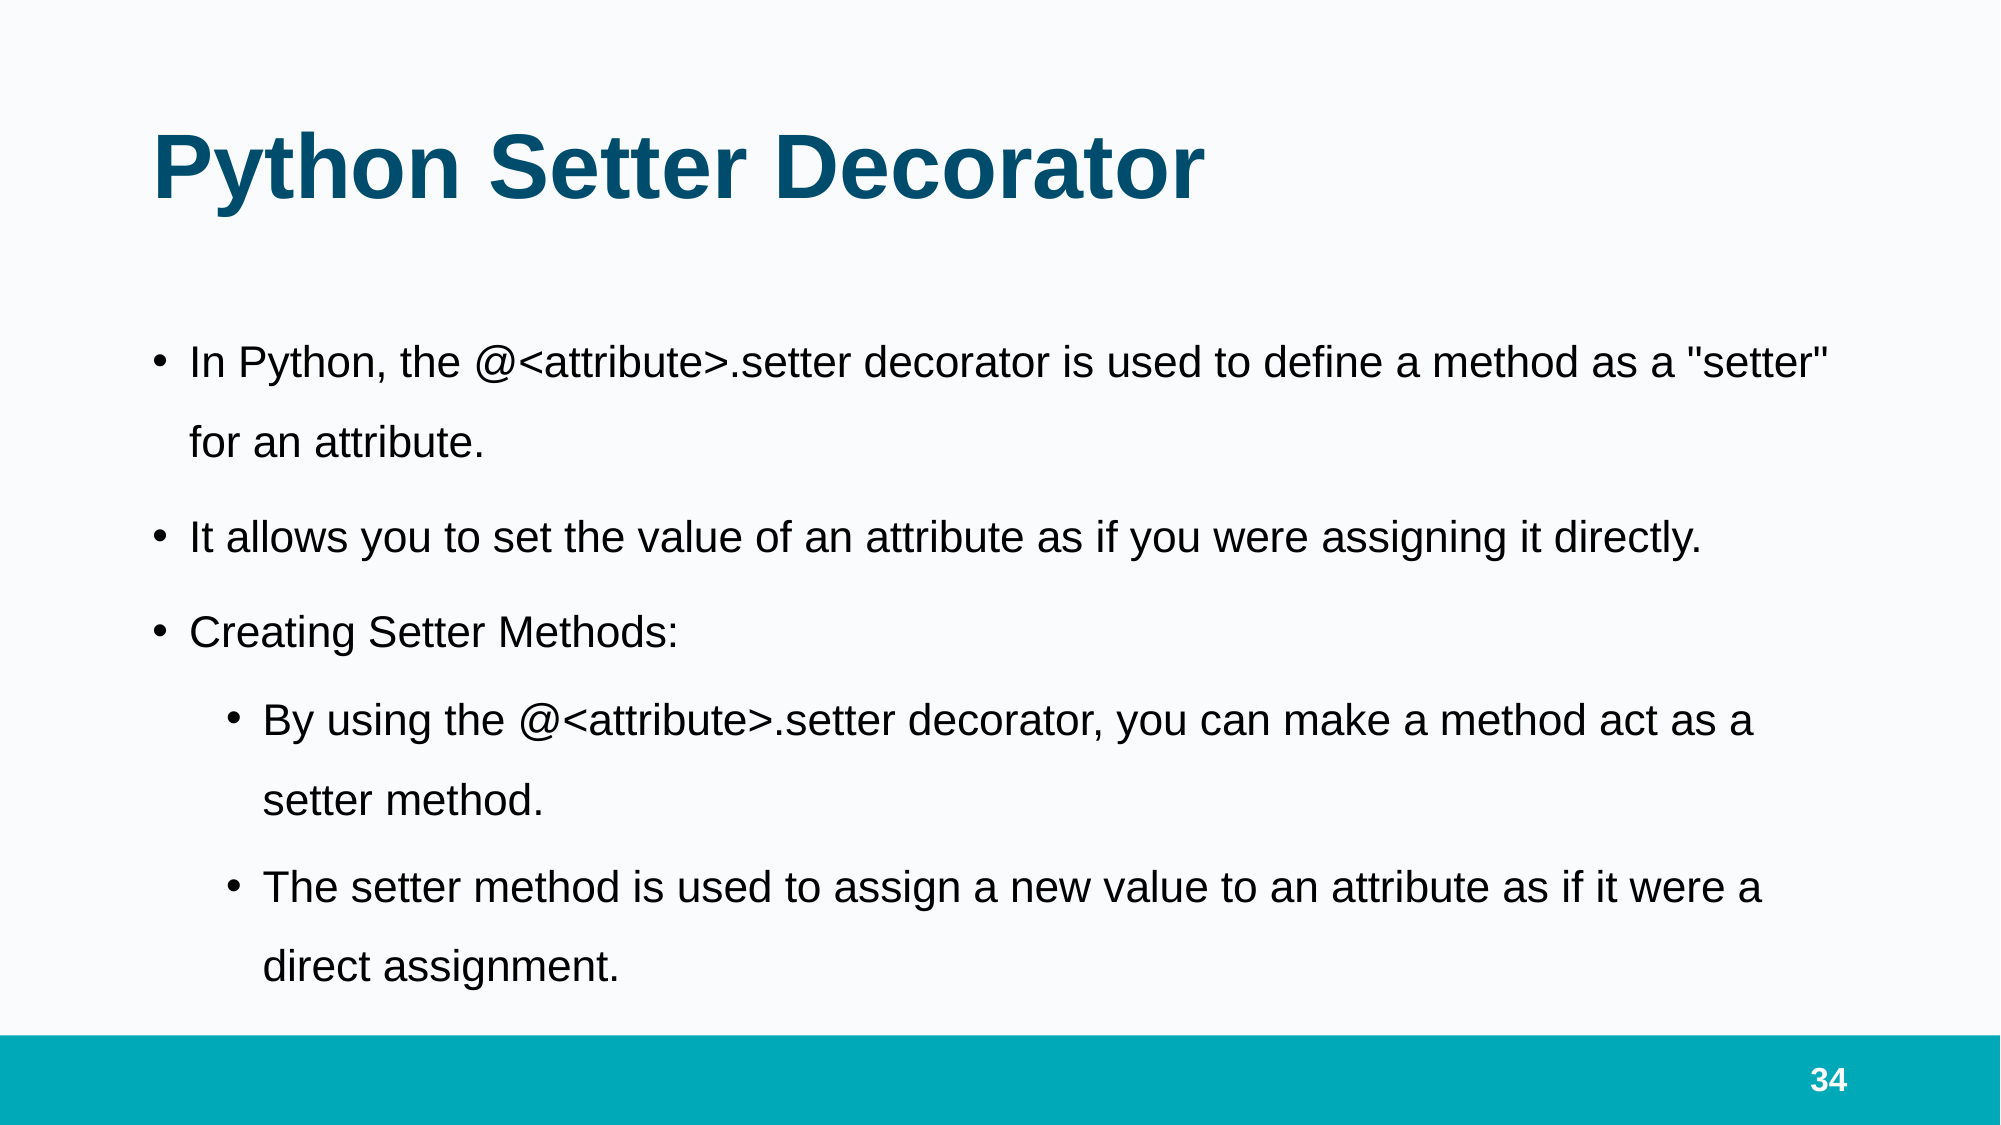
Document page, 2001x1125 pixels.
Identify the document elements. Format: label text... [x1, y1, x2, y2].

slide_number 34 [1412, 1047, 1863, 1108]
list In Python, the @<attribute>.setter decorator is used to define a method as a "setter" for an attribute. It allows you to set the value of an attribute as if you were assigning it directly. Creating Setter Methods: By using the @<attribute>.setter decorator, you can make a method act as a setter method. The setter method is used to assign a new value to an attribute as if it were a direct assignment. [137, 299, 1863, 1014]
title Python Setter Decorator [137, 59, 1863, 278]
